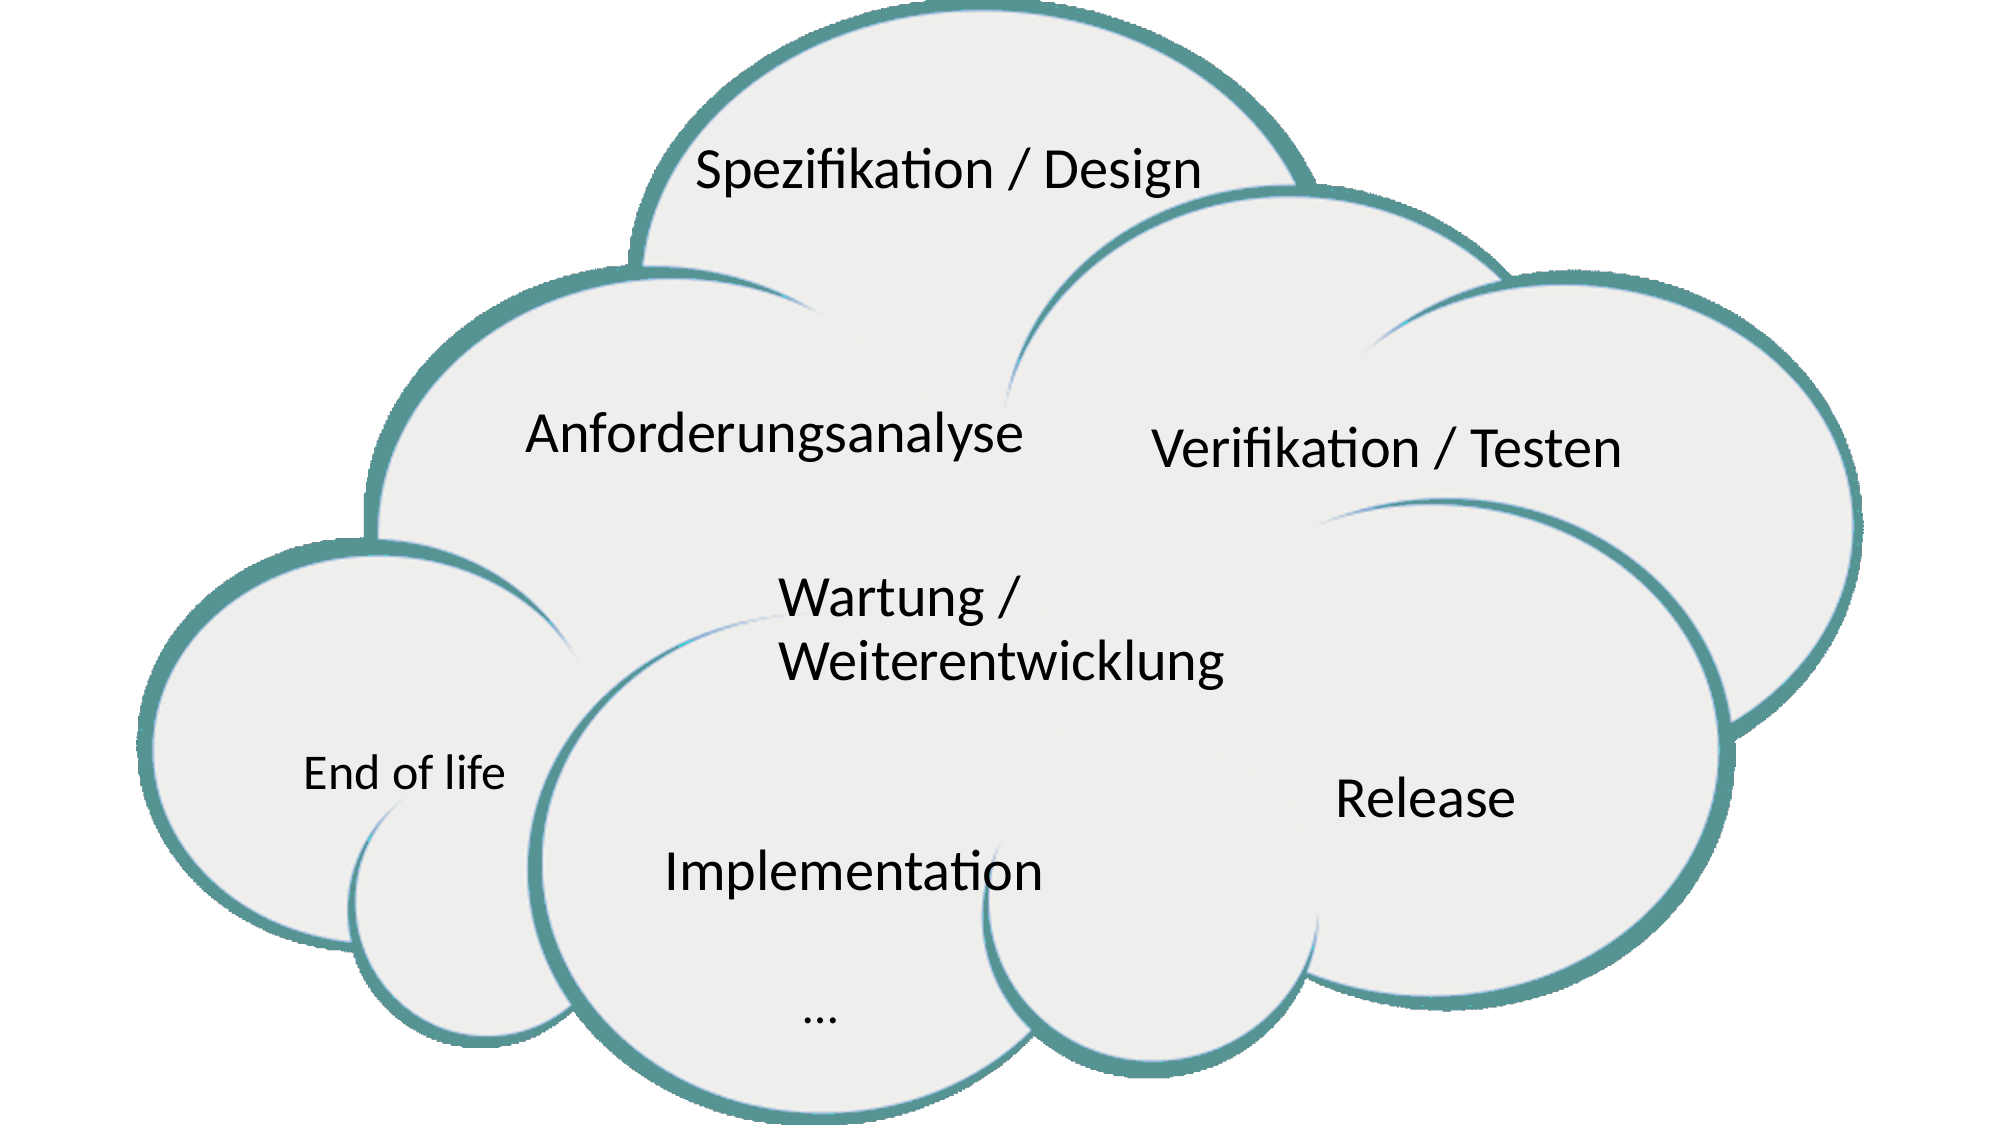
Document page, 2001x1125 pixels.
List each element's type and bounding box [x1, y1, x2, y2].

picture [133, 941, 1867, 1125]
picture [133, 0, 1867, 575]
text_box [775, 530, 1809, 575]
text_box [303, 132, 692, 469]
picture [1187, 330, 1867, 575]
text_box [39, 575, 2000, 941]
text_box [692, 71, 1953, 330]
text_box [517, 212, 1187, 433]
text_box [517, 941, 1187, 970]
text_box [1147, 349, 1775, 530]
text_box [516, 433, 1534, 575]
